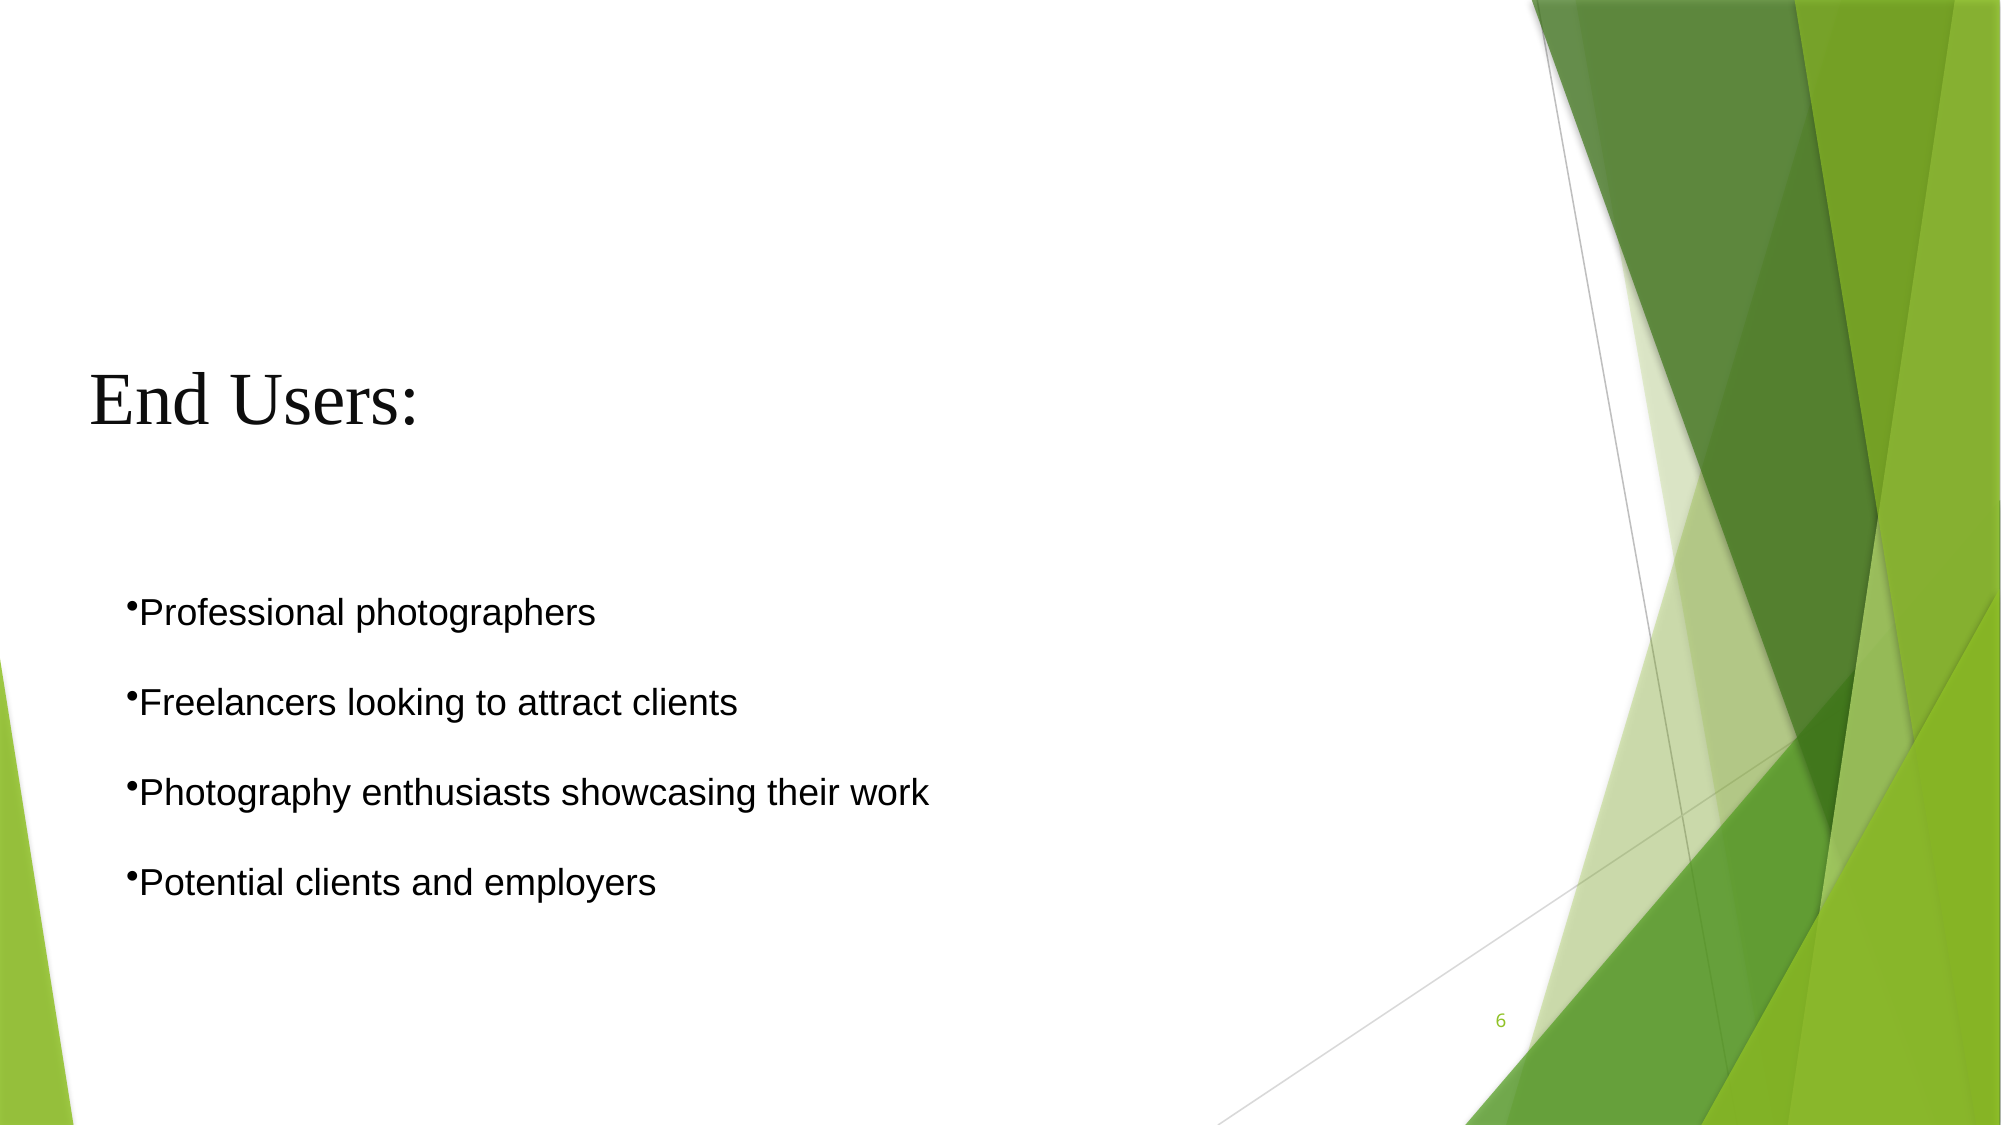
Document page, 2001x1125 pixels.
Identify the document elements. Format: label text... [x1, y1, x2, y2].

title End Users: [74, 341, 1485, 563]
list Professional photographers Freelancers looking to attract clients Photography enthusiasts showcasing their work Potential clients and employers [111, 419, 1369, 1072]
slide_number 6 [1409, 991, 1522, 1051]
